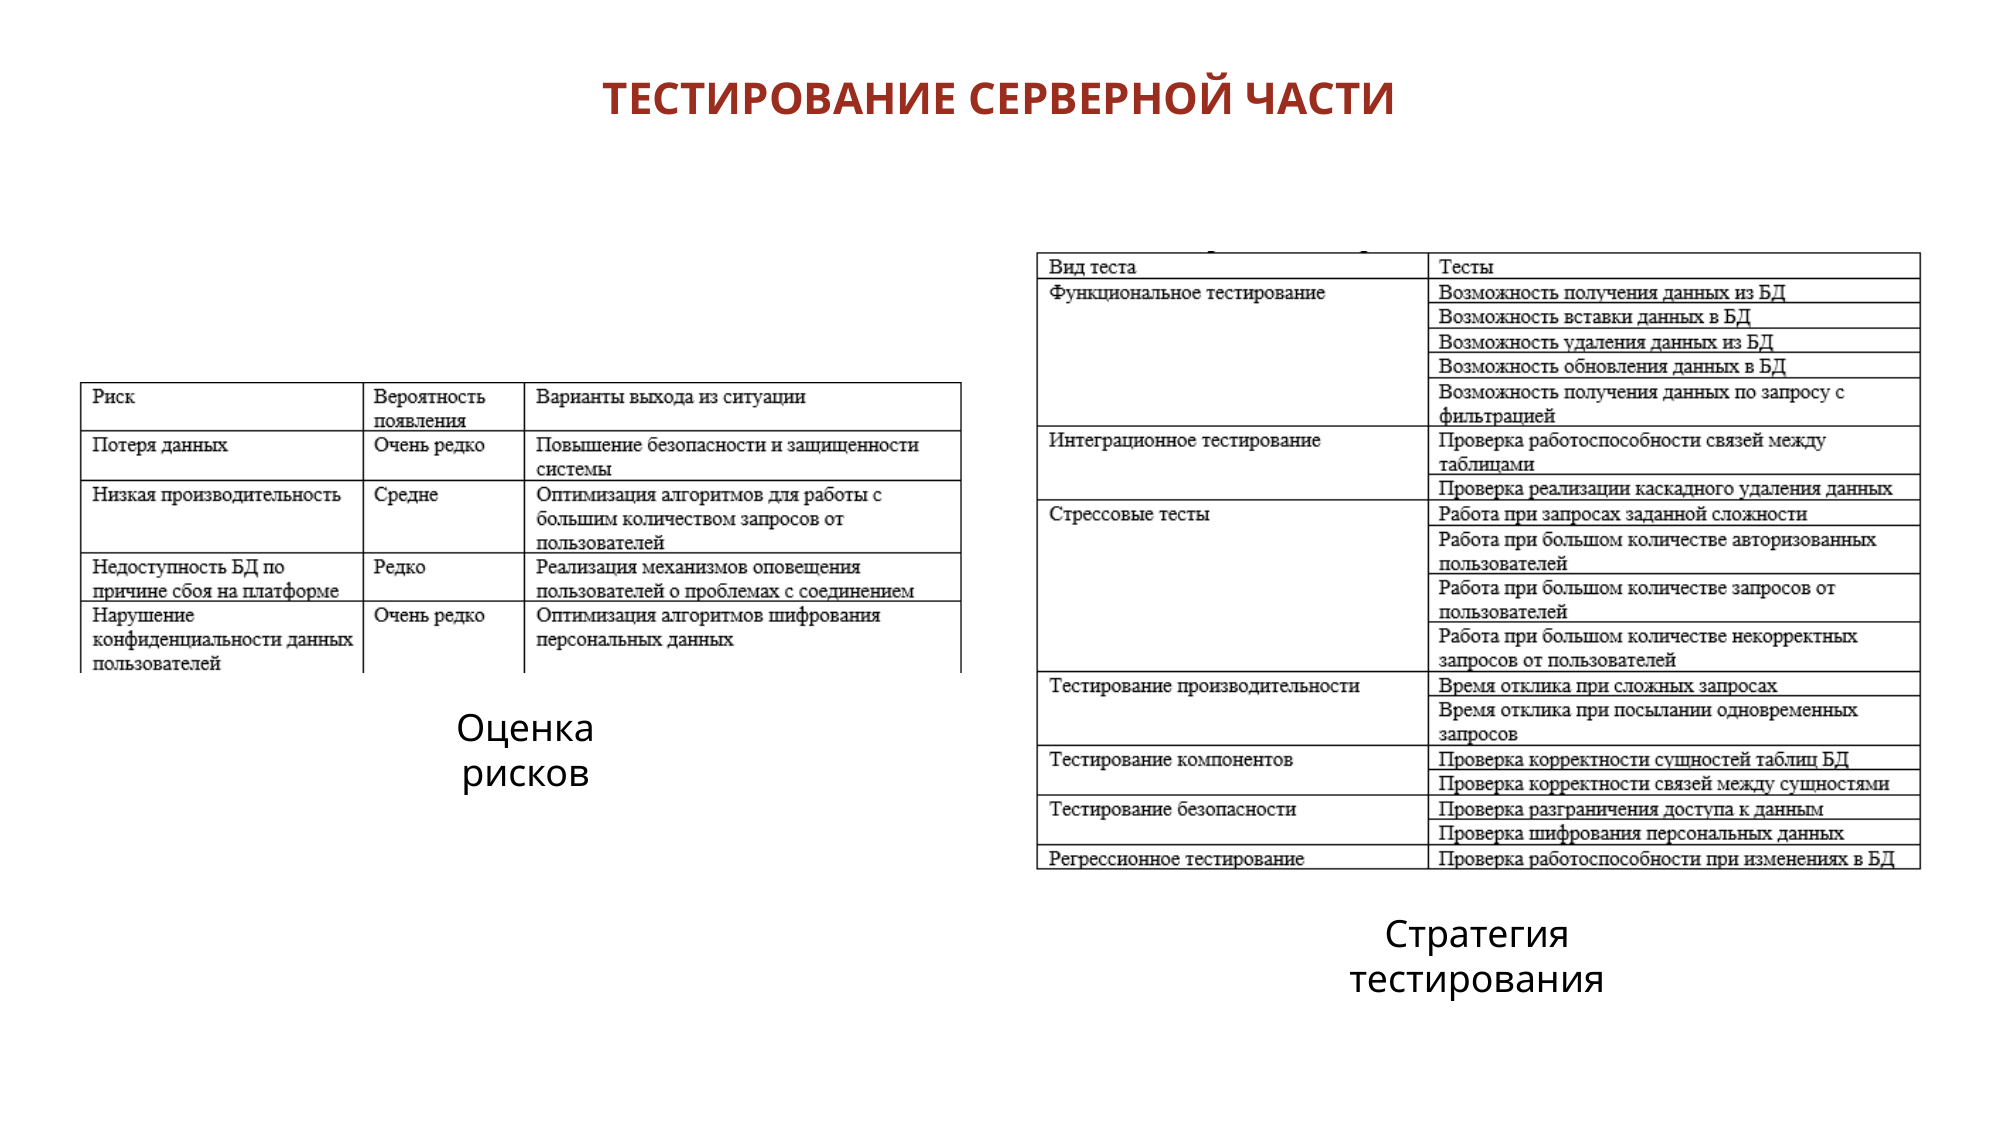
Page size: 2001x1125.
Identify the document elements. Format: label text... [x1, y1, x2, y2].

text_box Оценка рисков [307, 696, 669, 802]
picture [1031, 251, 1924, 874]
text_box Стратегия тестирования [1264, 902, 1690, 1008]
text_box ТЕСТИРОВАНИЕ СЕРВЕРНОЙ ЧАСТИ [456, 45, 1544, 149]
picture [76, 382, 969, 673]
